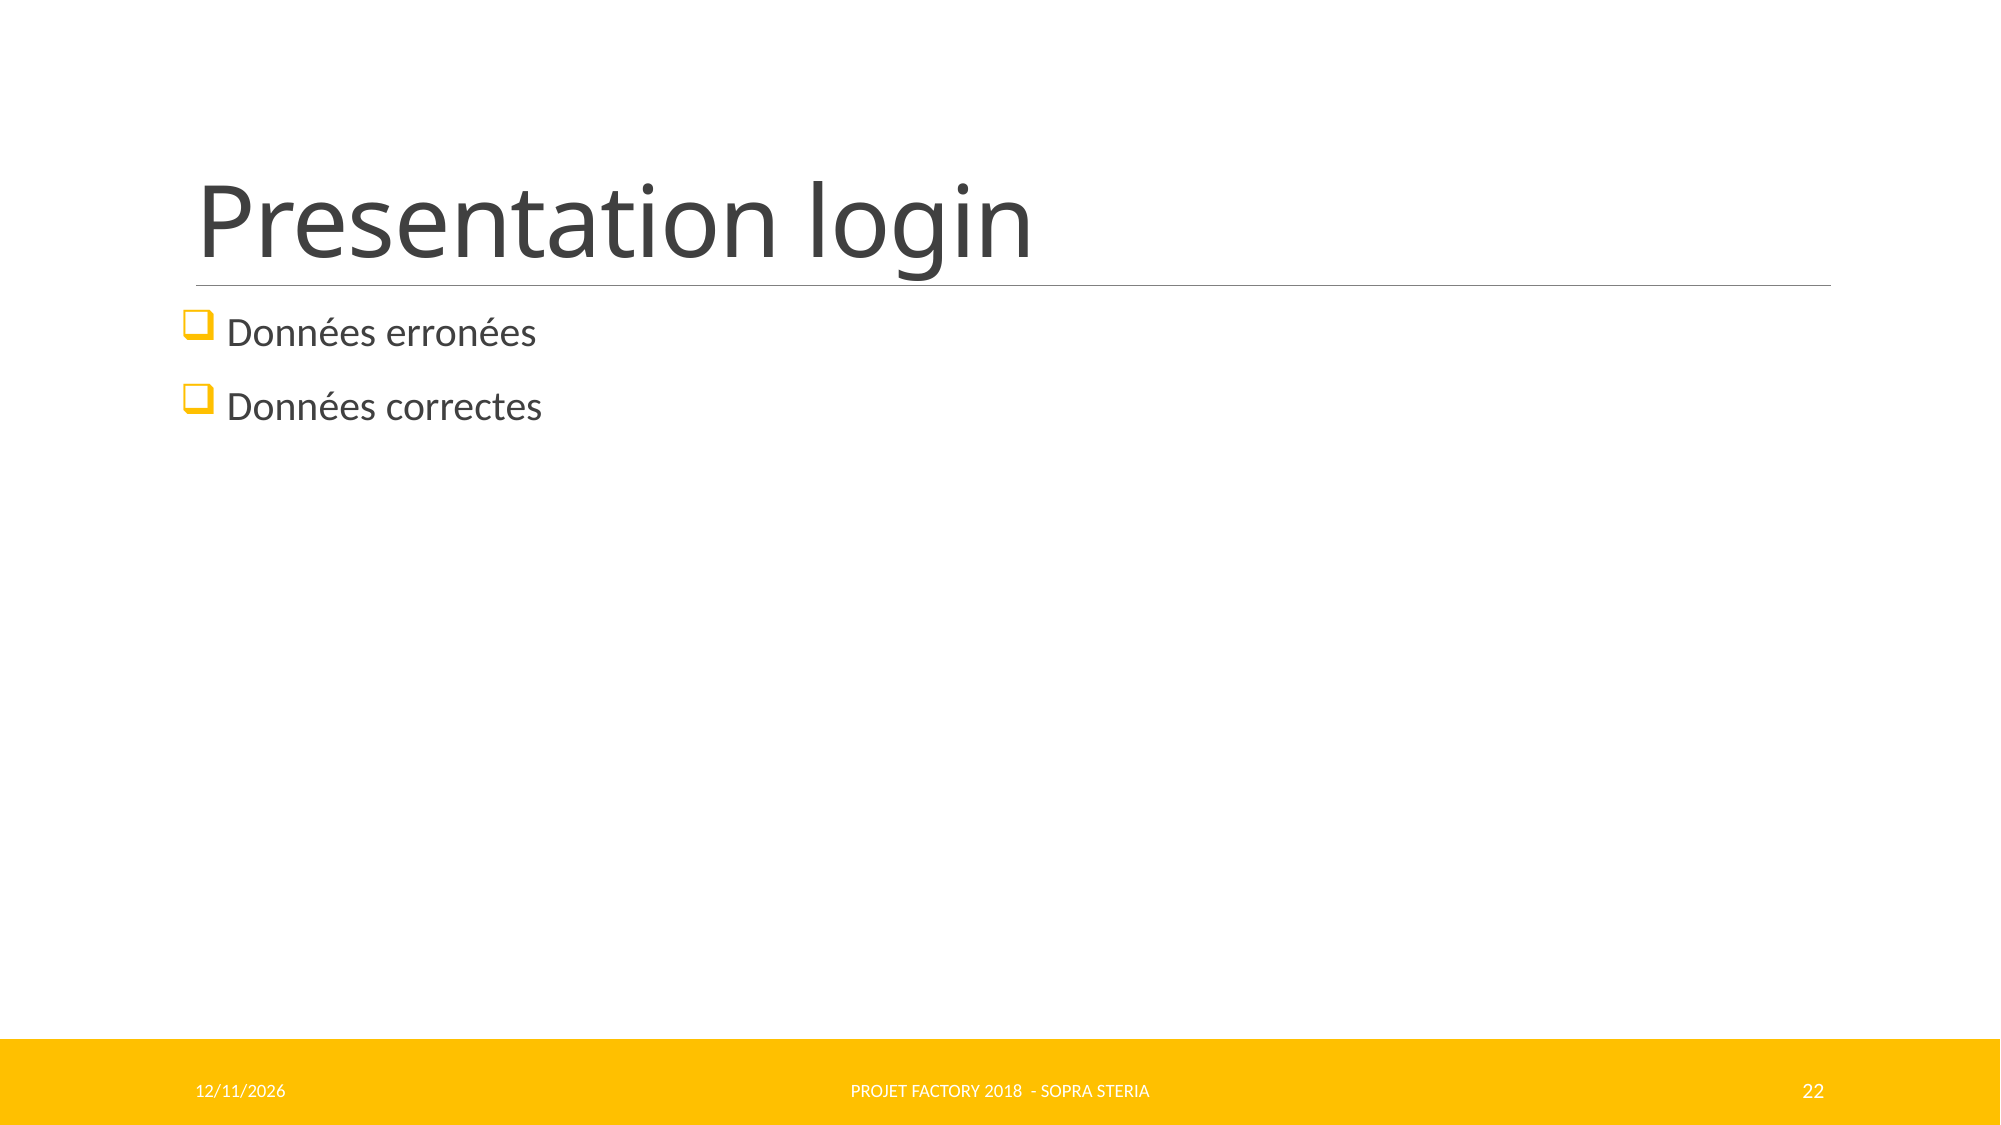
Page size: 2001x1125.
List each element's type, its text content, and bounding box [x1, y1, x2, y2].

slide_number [180, 1059, 586, 1120]
title Presentation login [180, 47, 1830, 285]
slide_number 22 [1624, 1059, 1840, 1120]
footer Projet Factory 2018 - SOPRA STERIA [604, 1059, 1396, 1120]
list Données erronées Données correctes [180, 302, 1830, 963]
